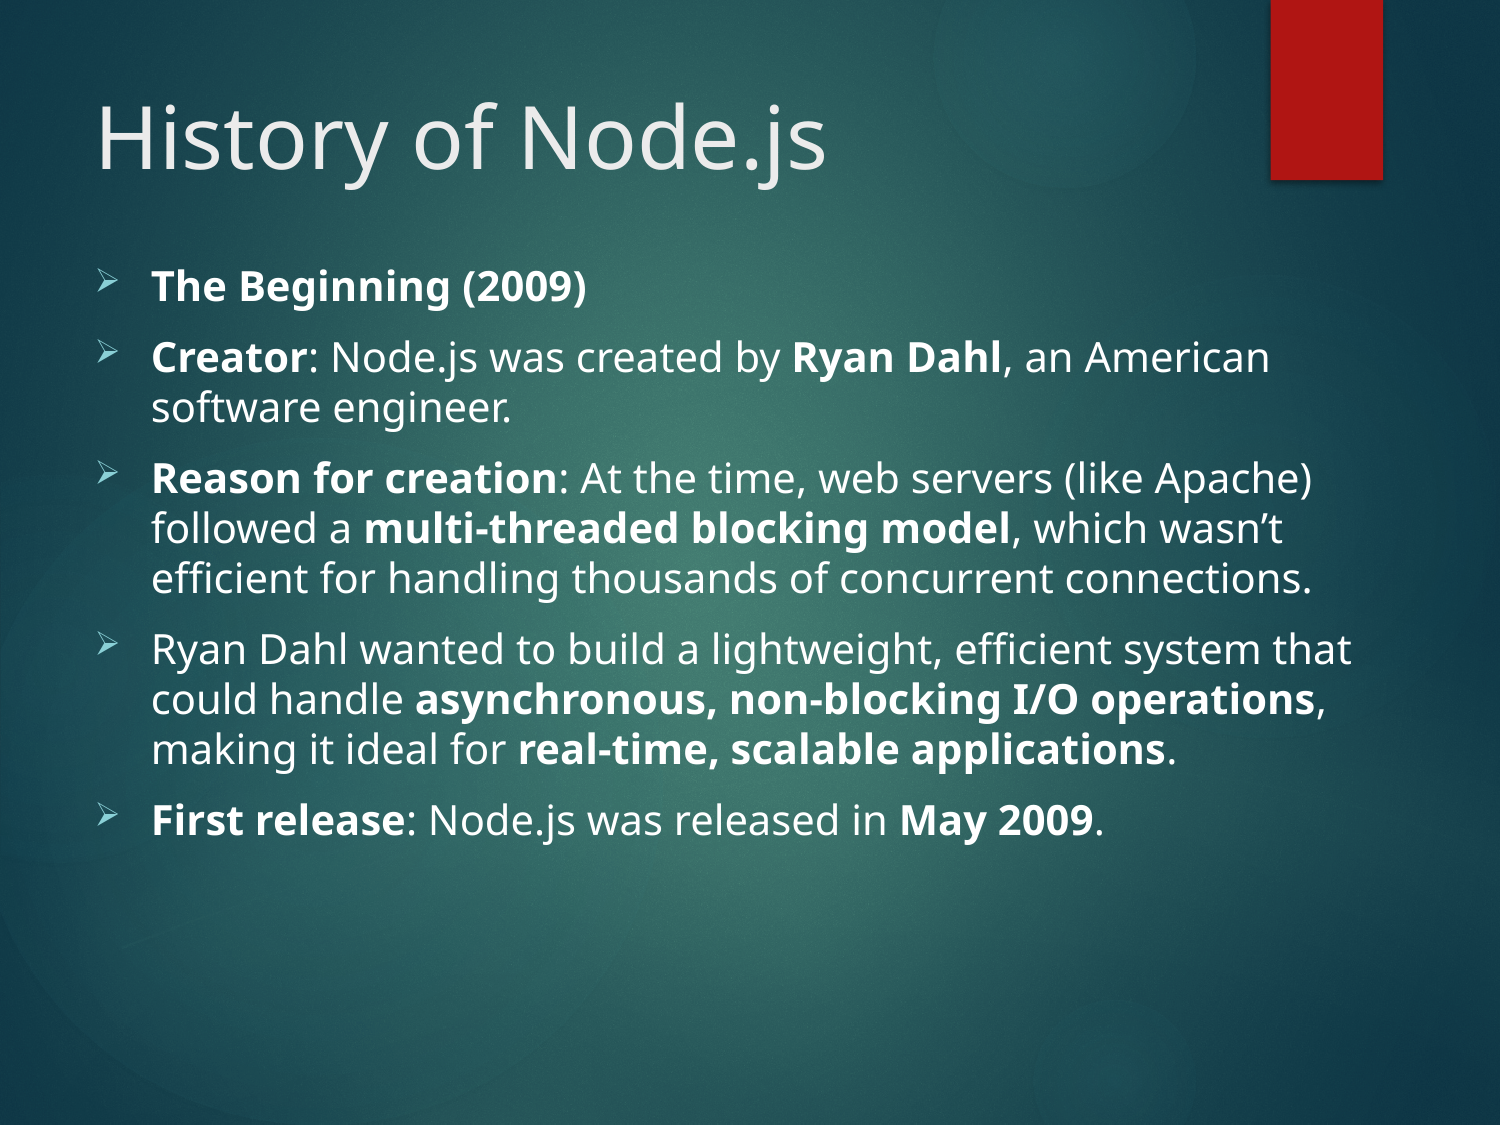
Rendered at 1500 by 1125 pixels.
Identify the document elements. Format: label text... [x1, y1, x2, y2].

list The Beginning (2009) Creator: Node.js was created by Ryan Dahl, an American software engineer. Reason for creation: At the time, web servers (like Apache) followed a multi-threaded blocking model, which wasn’t efficient for handling thousands of concurrent connections. Ryan Dahl wanted to build a lightweight, efficient system that could handle asynchronous, non-blocking I/O operations, making it ideal for real-time, scalable applications. First release: Node.js was released in May 2009. [79, 252, 1377, 941]
title History of Node.js [79, 74, 1237, 252]
